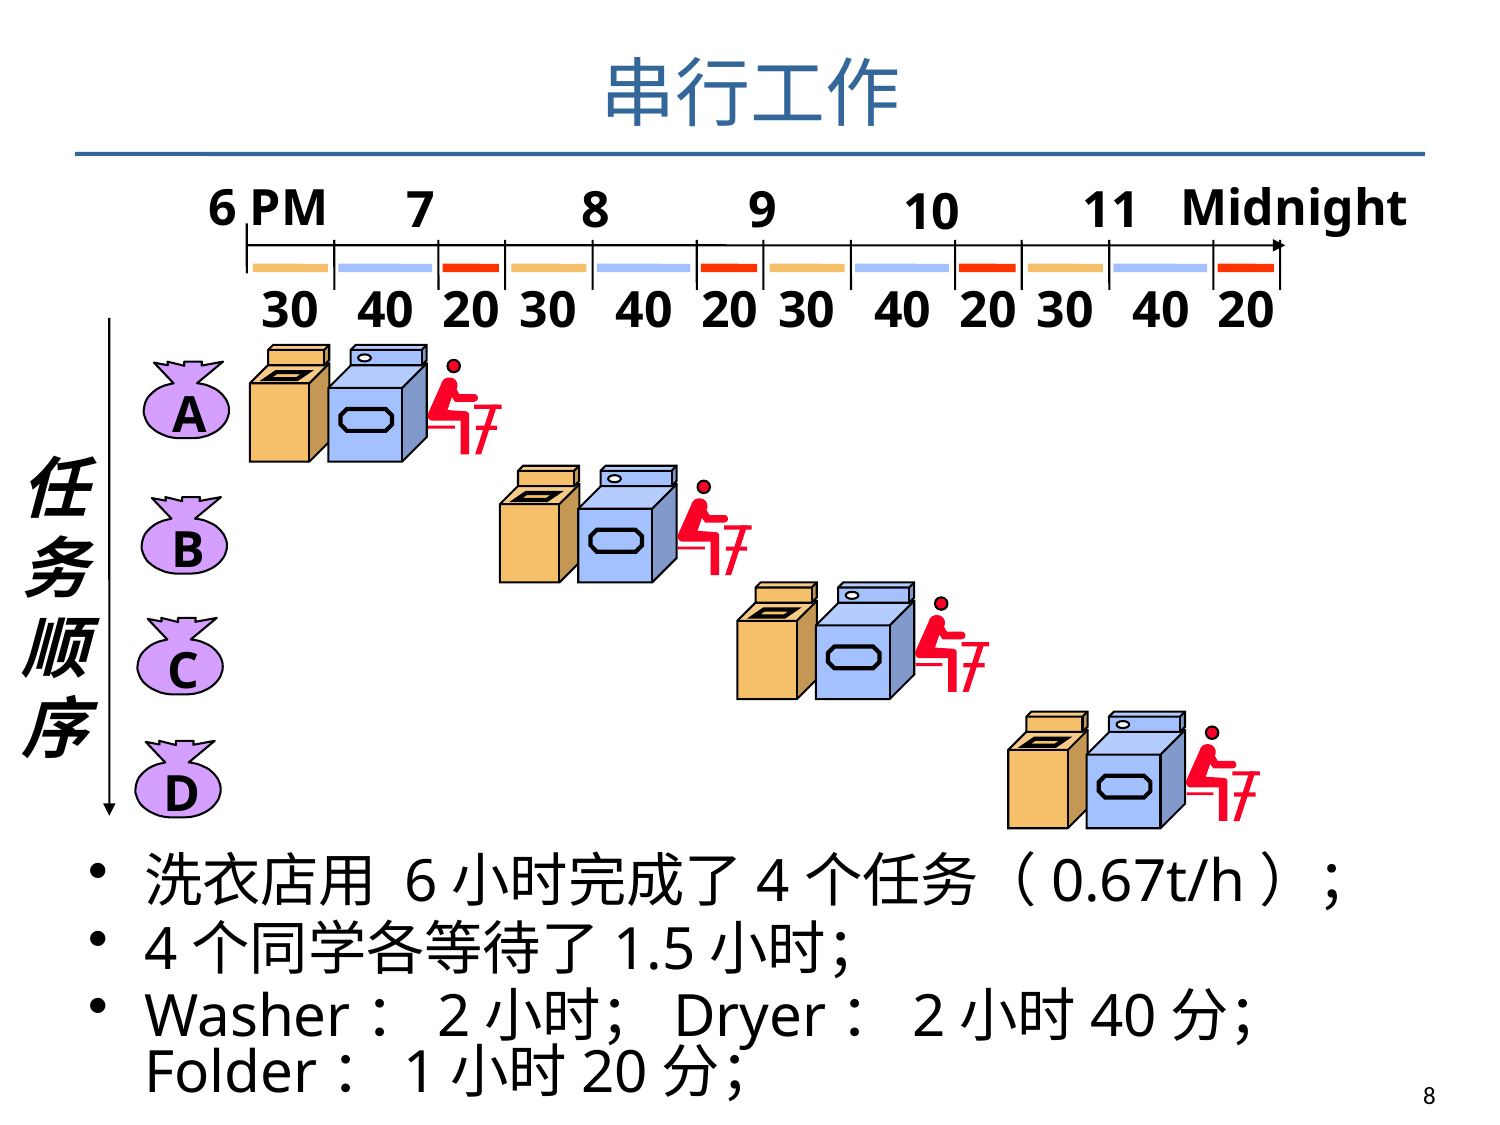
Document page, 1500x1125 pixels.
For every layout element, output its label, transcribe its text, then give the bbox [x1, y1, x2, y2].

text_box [737, 582, 990, 700]
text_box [137, 617, 224, 706]
list 洗衣店用 6小时完成了4个任务（0.67t/h）； 4个同学各等待了1.5小时； Washer：2小时；Dryer：2小时40分；Folder：1小时20分； [73, 849, 1447, 1125]
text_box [143, 361, 230, 450]
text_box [135, 740, 222, 829]
text_box 6 PM [193, 168, 344, 243]
text_box 8 [566, 170, 625, 245]
text_box 任 务 顺 序 [6, 438, 74, 774]
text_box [141, 496, 228, 585]
text_box 20 [944, 270, 1021, 346]
text_box 9 [733, 170, 792, 245]
text_box 30 [1021, 270, 1109, 346]
text_box 40 [600, 270, 686, 346]
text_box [499, 465, 752, 583]
text_box [976, 243, 1286, 252]
text_box 11 [1067, 170, 1155, 245]
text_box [1007, 711, 1261, 829]
text_box 30 [763, 270, 851, 346]
slide_number 8 [1387, 1070, 1472, 1106]
text_box 20 [428, 270, 505, 346]
text_box 40 [342, 270, 428, 343]
text_box 7 [391, 170, 450, 245]
text_box [103, 317, 116, 816]
text_box Midnight [1165, 168, 1424, 243]
text_box 20 [686, 270, 763, 346]
text_box 10 [888, 172, 976, 247]
text_box 30 [246, 270, 334, 346]
text_box 20 [1203, 270, 1290, 346]
text_box 40 [1117, 270, 1203, 346]
title 串行工作 [0, 34, 1500, 147]
text_box 30 [505, 270, 592, 346]
text_box 40 [859, 270, 944, 346]
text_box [249, 344, 502, 462]
